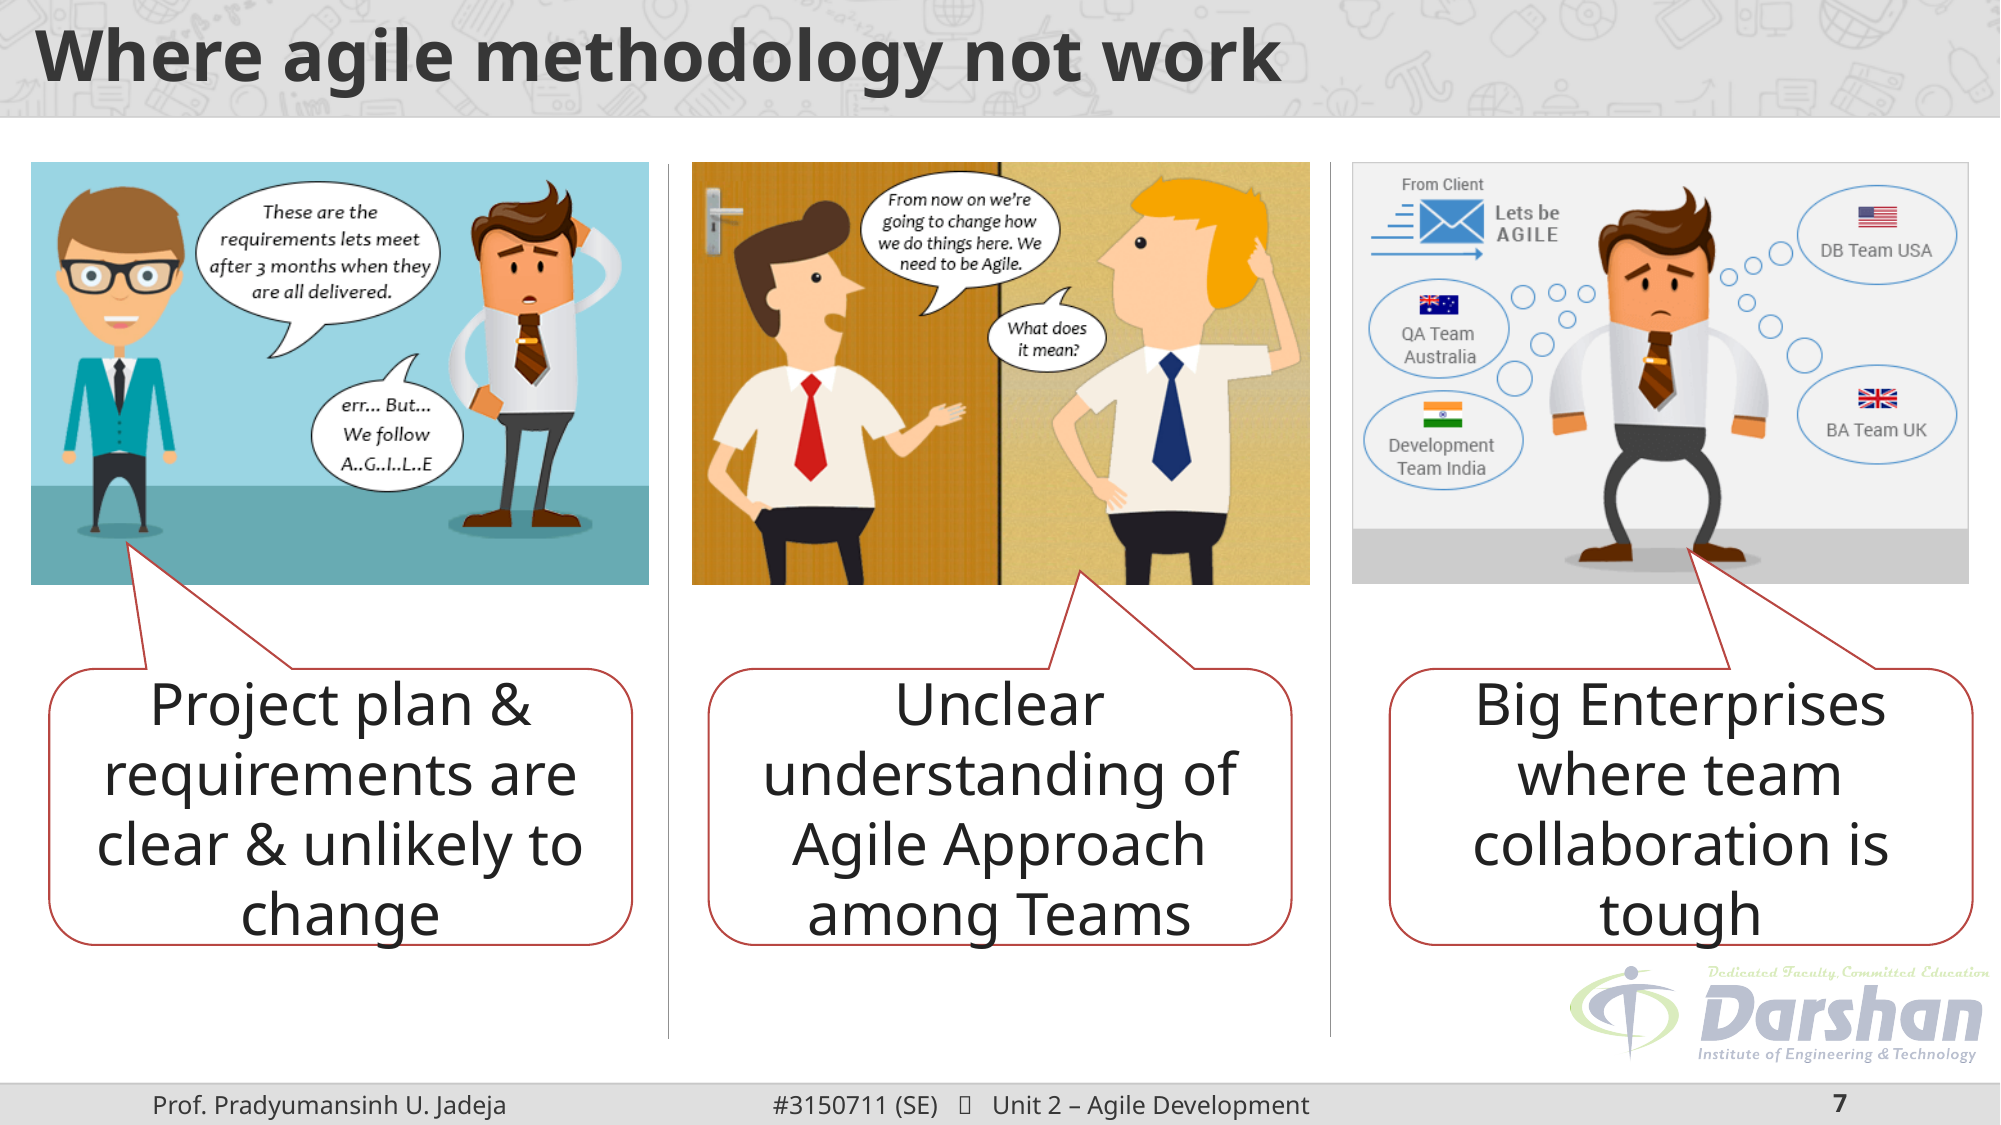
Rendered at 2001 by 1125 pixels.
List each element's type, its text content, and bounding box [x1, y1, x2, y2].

picture [31, 162, 649, 585]
picture [1352, 162, 1969, 584]
text_box Unclear understanding of Agile Approach among Teams [707, 585, 1293, 946]
picture [692, 162, 1310, 585]
title Where agile methodology not work [0, 0, 2000, 117]
text_box Big Enterprises where team collaboration is tough [1388, 584, 1974, 946]
text_box Project plan & requirements are clear & unlikely to change [48, 585, 634, 946]
